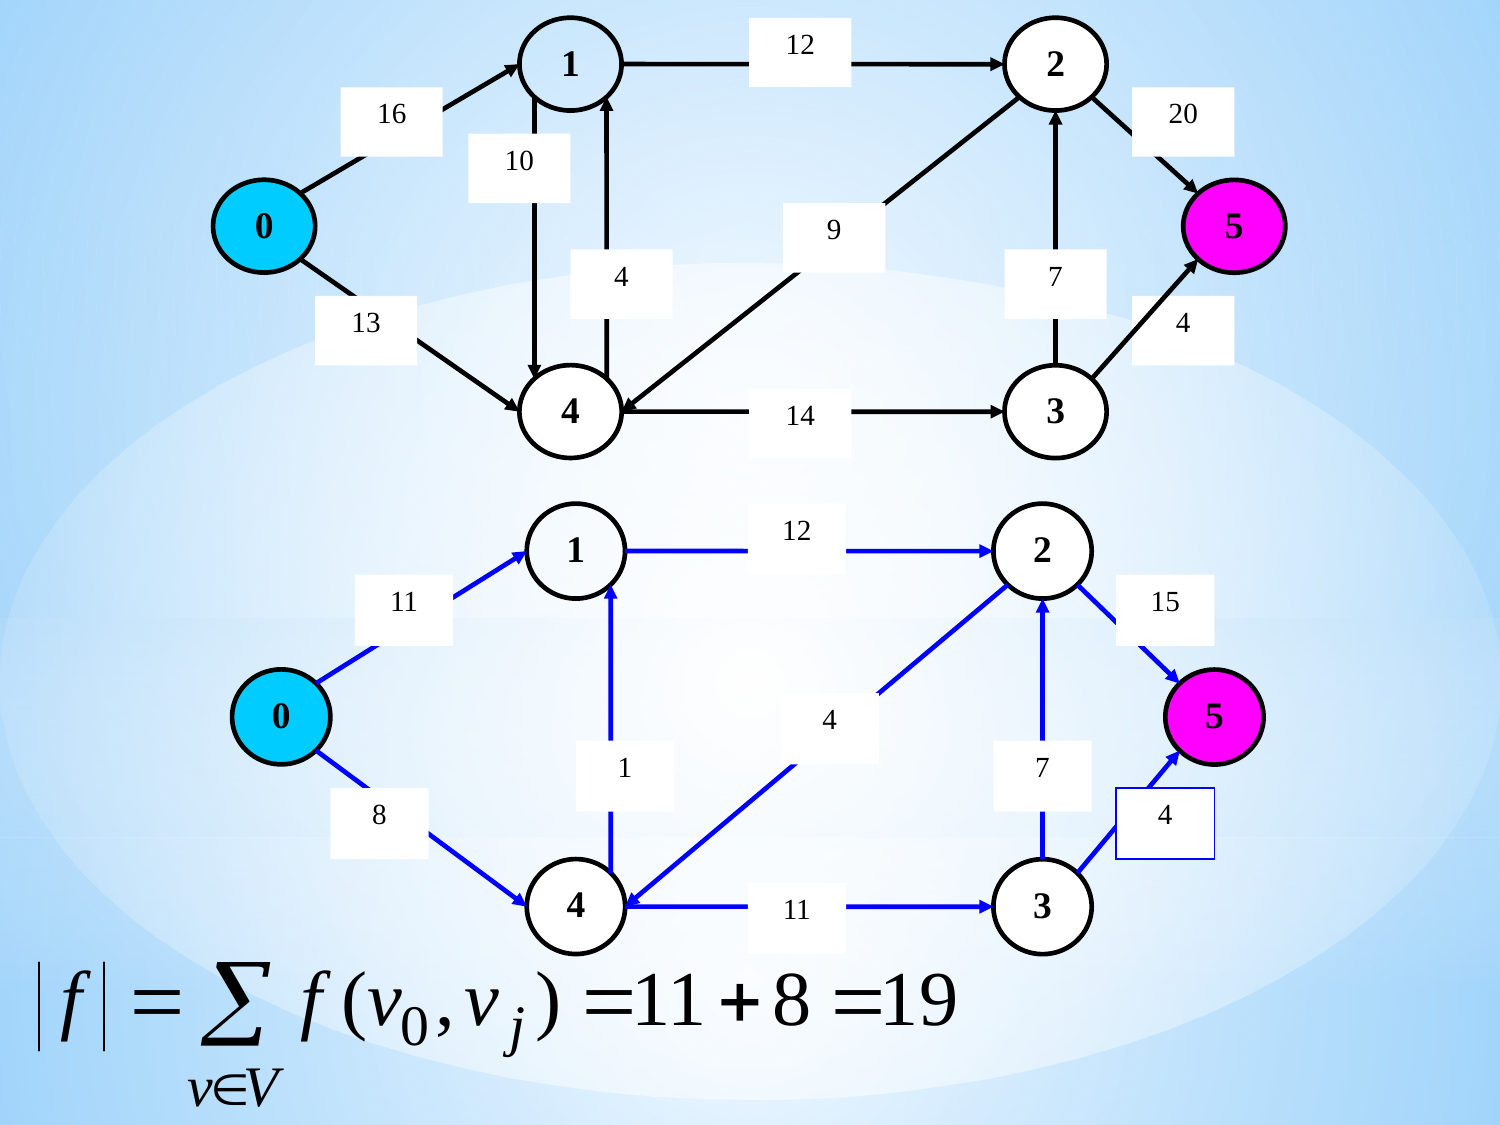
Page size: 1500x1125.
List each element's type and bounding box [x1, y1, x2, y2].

text_box [161, 0, 1337, 551]
text_box [182, 432, 1313, 1050]
text_box [29, 951, 966, 1117]
